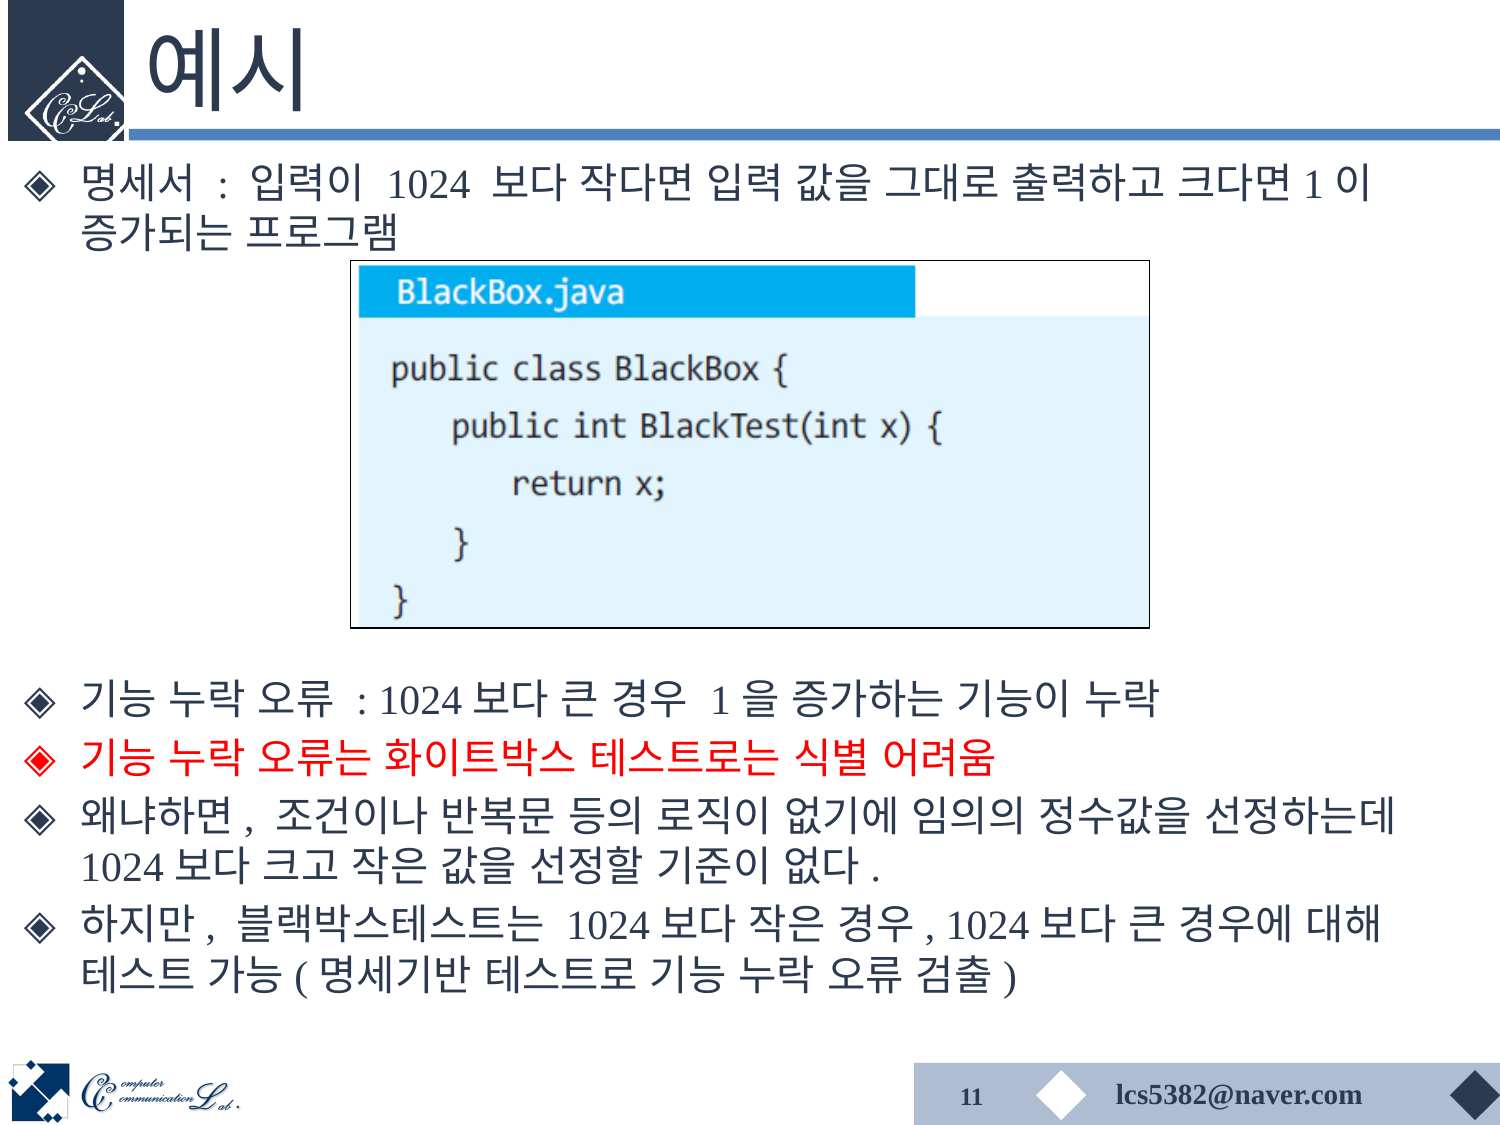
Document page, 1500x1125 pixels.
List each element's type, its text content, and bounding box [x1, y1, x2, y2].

picture [8, 0, 124, 141]
list 명세서 : 입력이 1024 보다 작다면 입력 값을 그대로 출력하고 크다면1이 증가되는 프로그램 기능 누락 오류 : 1024보다 큰 경우 1을 증가하는 기능이 누락 기능 누락 오류는 화이트박스 테스트로는 식별 어려움 왜냐하면, 조건이나 반복문 등의 로직이 없기에 임의의 정수값을 선정하는데 1024보다 크고 작은 값을 선정할 기준이 없다. 하지만, 블랙박스테스트는 1024보다 작은 경우, 1024보다 큰 경우에 대해 테스트 가능(명세기반 테스트로 기능 누락 오류 검출) [8, 148, 1493, 1059]
picture [7, 1058, 243, 1125]
title 예시 [129, 10, 1474, 126]
picture [350, 260, 1150, 628]
